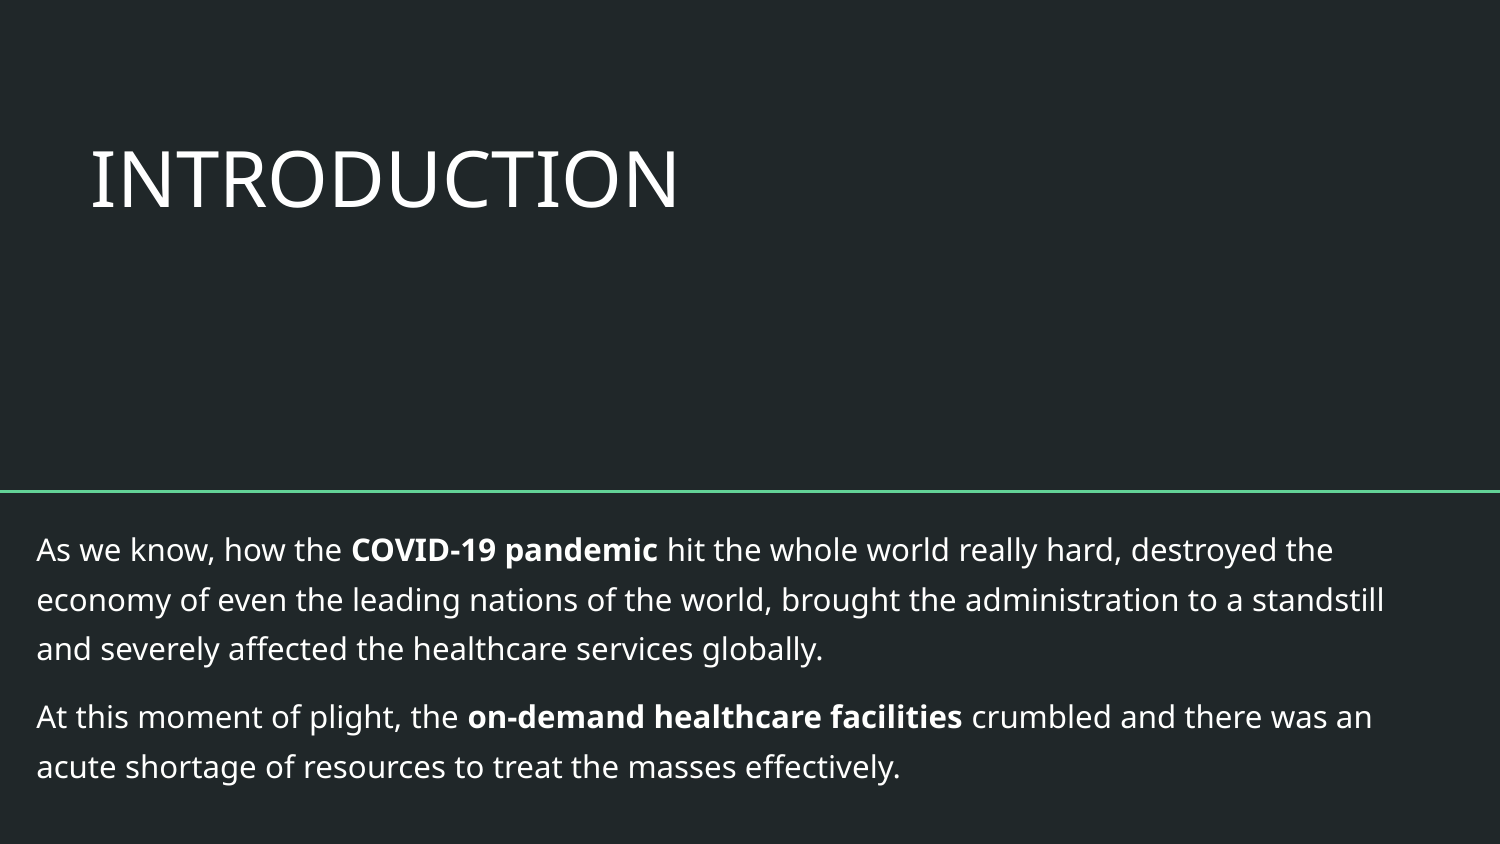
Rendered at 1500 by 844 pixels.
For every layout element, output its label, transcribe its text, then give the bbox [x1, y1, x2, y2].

title INTRODUCTION [75, 107, 1425, 245]
subtitle As we know, how the COVID-19 pandemic hit the whole world really hard, destroyed the economy of even the leading nations of the world, brought the administration to a standstill and severely affected the healthcare services globally. At this moment of plight, the on-demand healthcare facilities crumbled and there was an acute shortage of resources to treat the masses effectively. [21, 507, 1463, 808]
